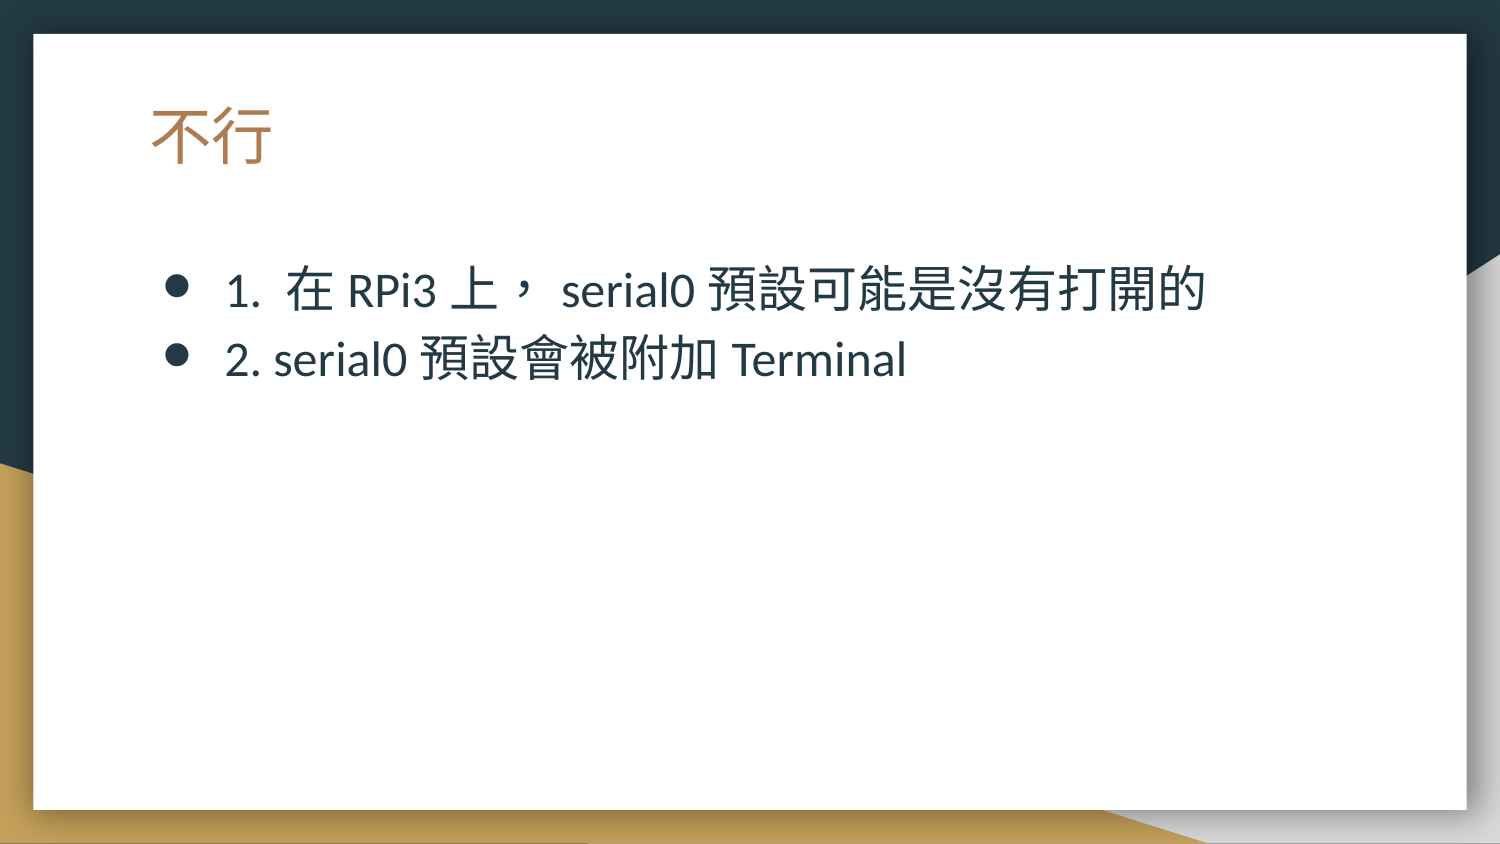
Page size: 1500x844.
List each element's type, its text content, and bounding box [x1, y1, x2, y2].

list 1. 在RPi3上，serial0預設可能是沒有打開的 2. serial0預設會被附加Terminal [134, 233, 1366, 729]
title 不行 [134, 82, 1366, 180]
